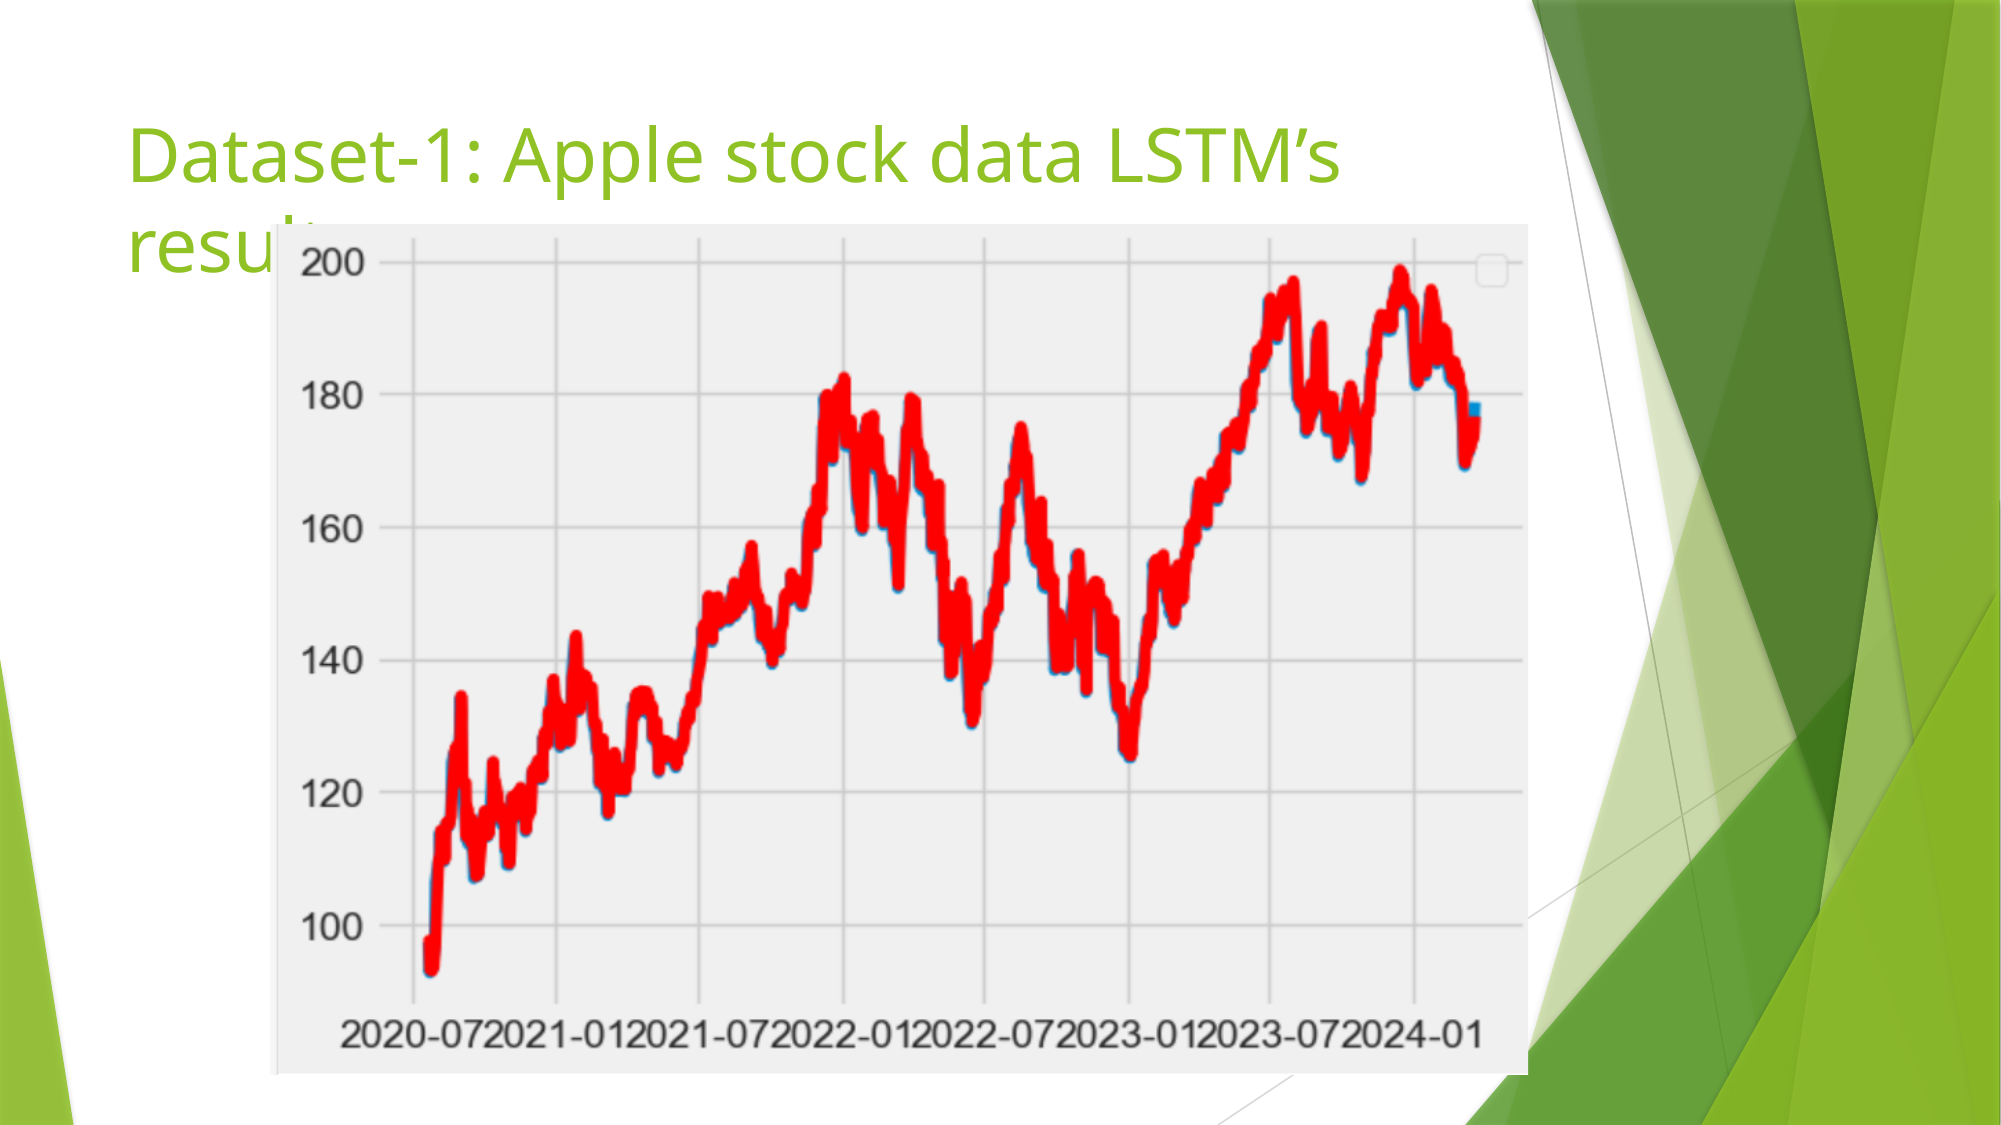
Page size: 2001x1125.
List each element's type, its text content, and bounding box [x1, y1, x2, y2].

picture [269, 223, 1529, 1076]
title Dataset-1: Apple stock data LSTM’s results [111, 99, 1608, 317]
